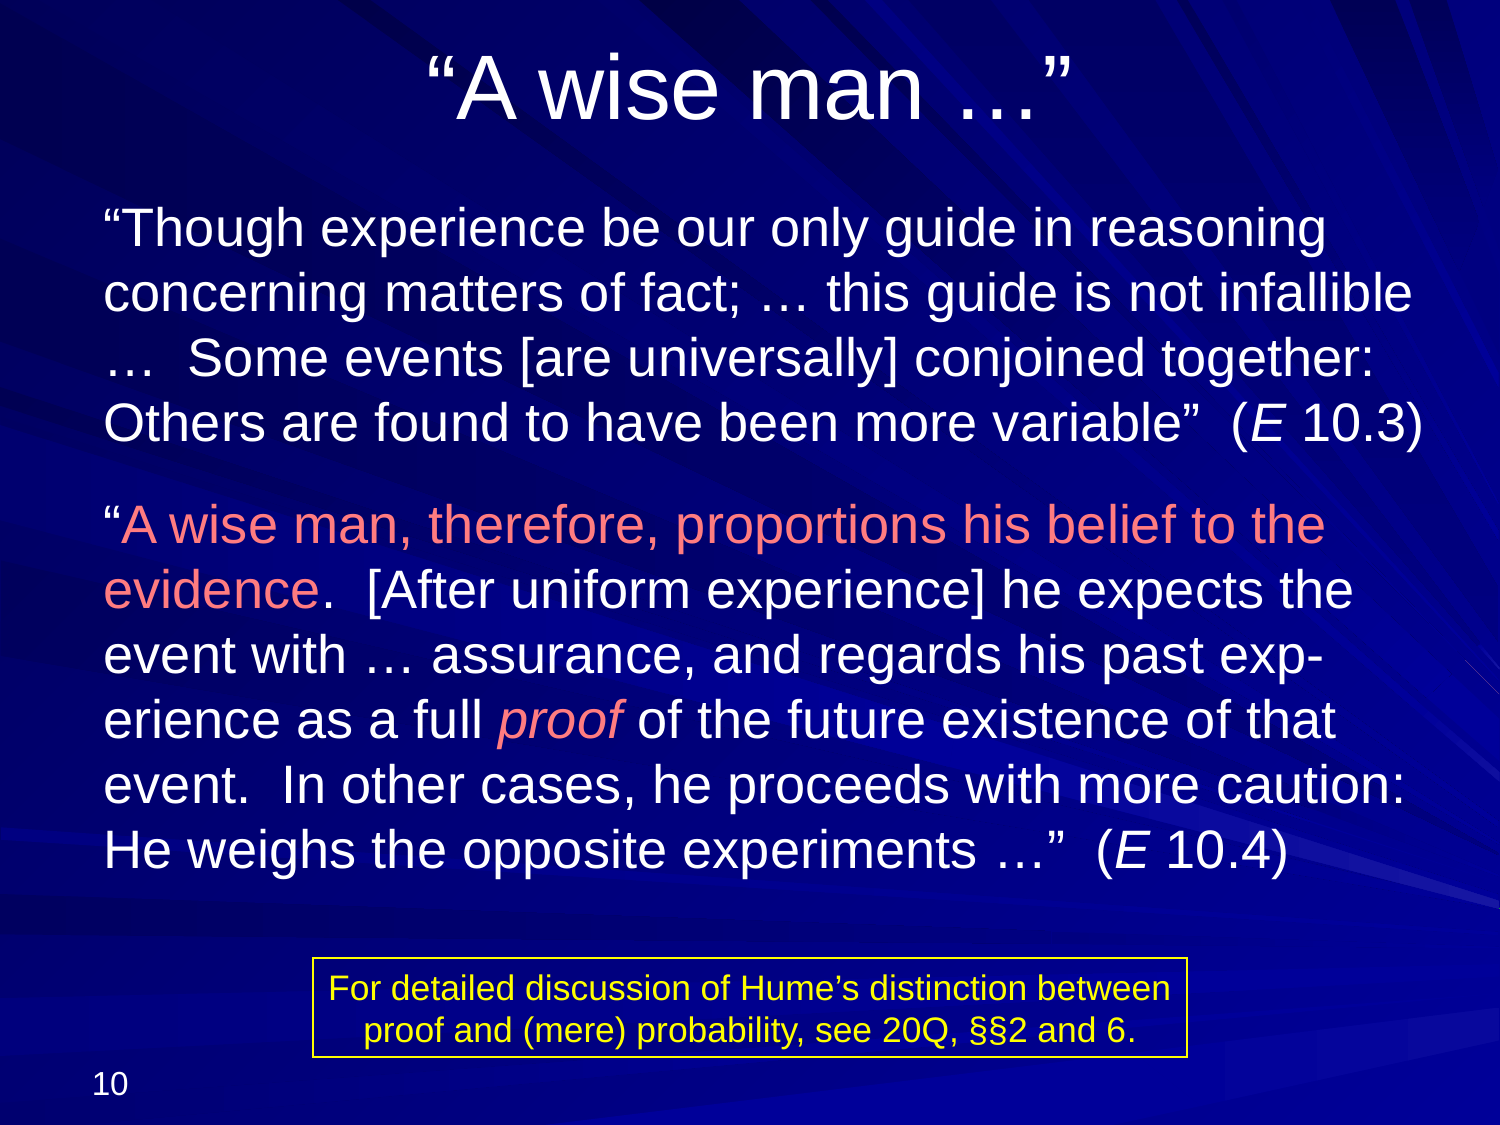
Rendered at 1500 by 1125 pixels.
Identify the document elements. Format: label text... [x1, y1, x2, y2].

list “Though experience be our only guide in reasoning concerning matters of fact; … this guide is not infallible … Some events [are universally] conjoined together: Others are found to have been more variable” (E 10.3) “A wise man, therefore, proportions his belief to the evidence. [After uniform experience] he expects the event with … assurance, and regards his past exp-erience as a full proof of the future existence of that event. In other cases, he proceeds with more caution: He weighs the opposite experiments …” (E 10.4) [88, 184, 1449, 1099]
title “A wise man …” [74, 18, 1426, 147]
slide_number 10 [76, 1034, 428, 1111]
text_box For detailed discussion of Hume’s distinction between proof and (mere) probability, see 20Q, §§2 and 6. [312, 957, 1187, 1058]
